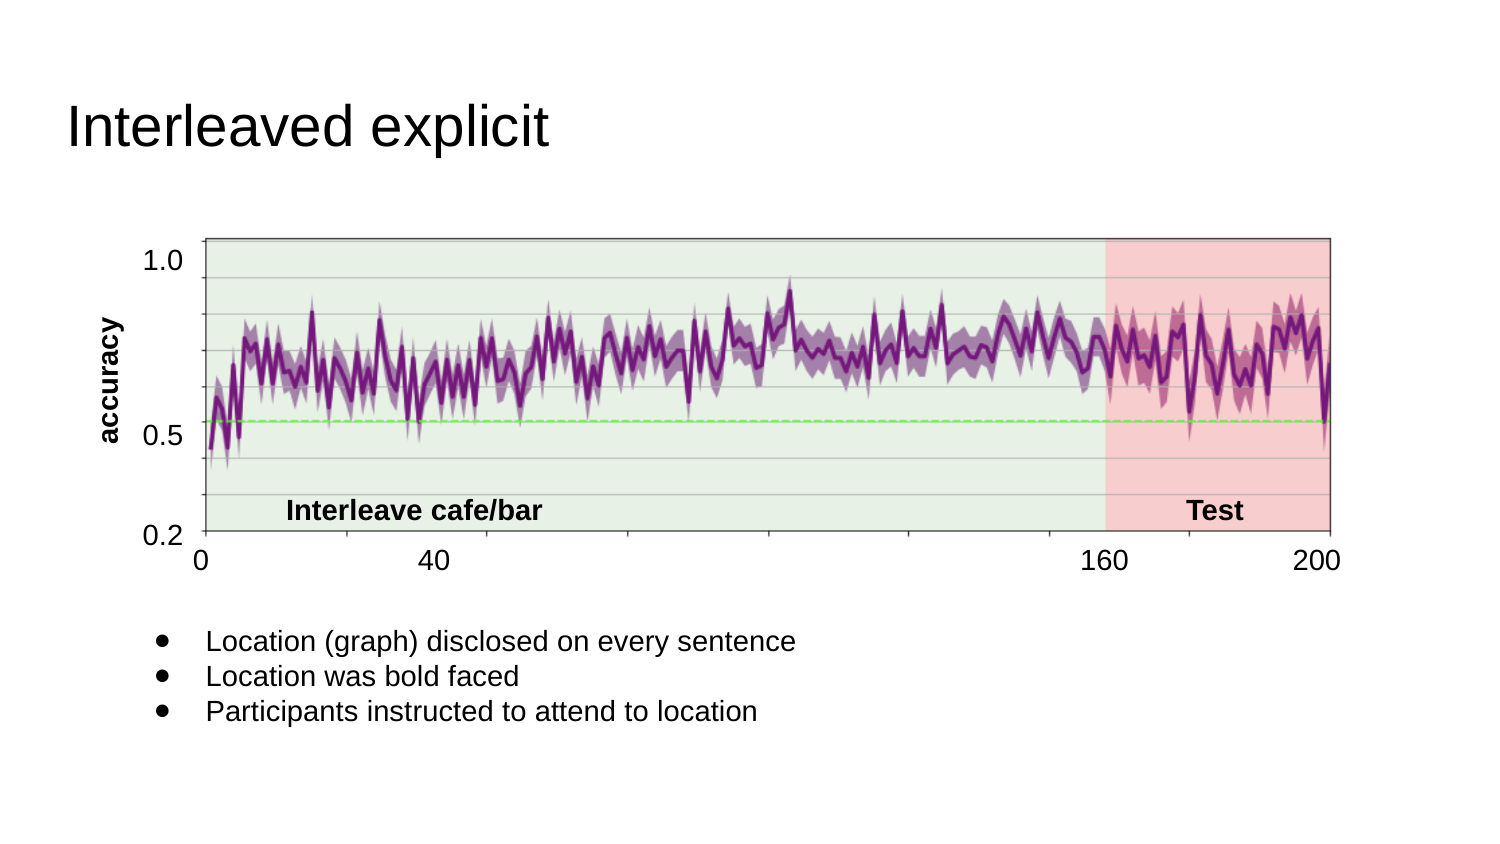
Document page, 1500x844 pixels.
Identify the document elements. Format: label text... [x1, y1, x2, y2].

picture [24, 191, 1476, 579]
title Interleaved explicit [51, 72, 1449, 167]
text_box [73, 225, 1367, 568]
text_box Location (graph) disclosed on every sentence Location was bold faced Participants instructed to attend to location [115, 607, 1355, 759]
